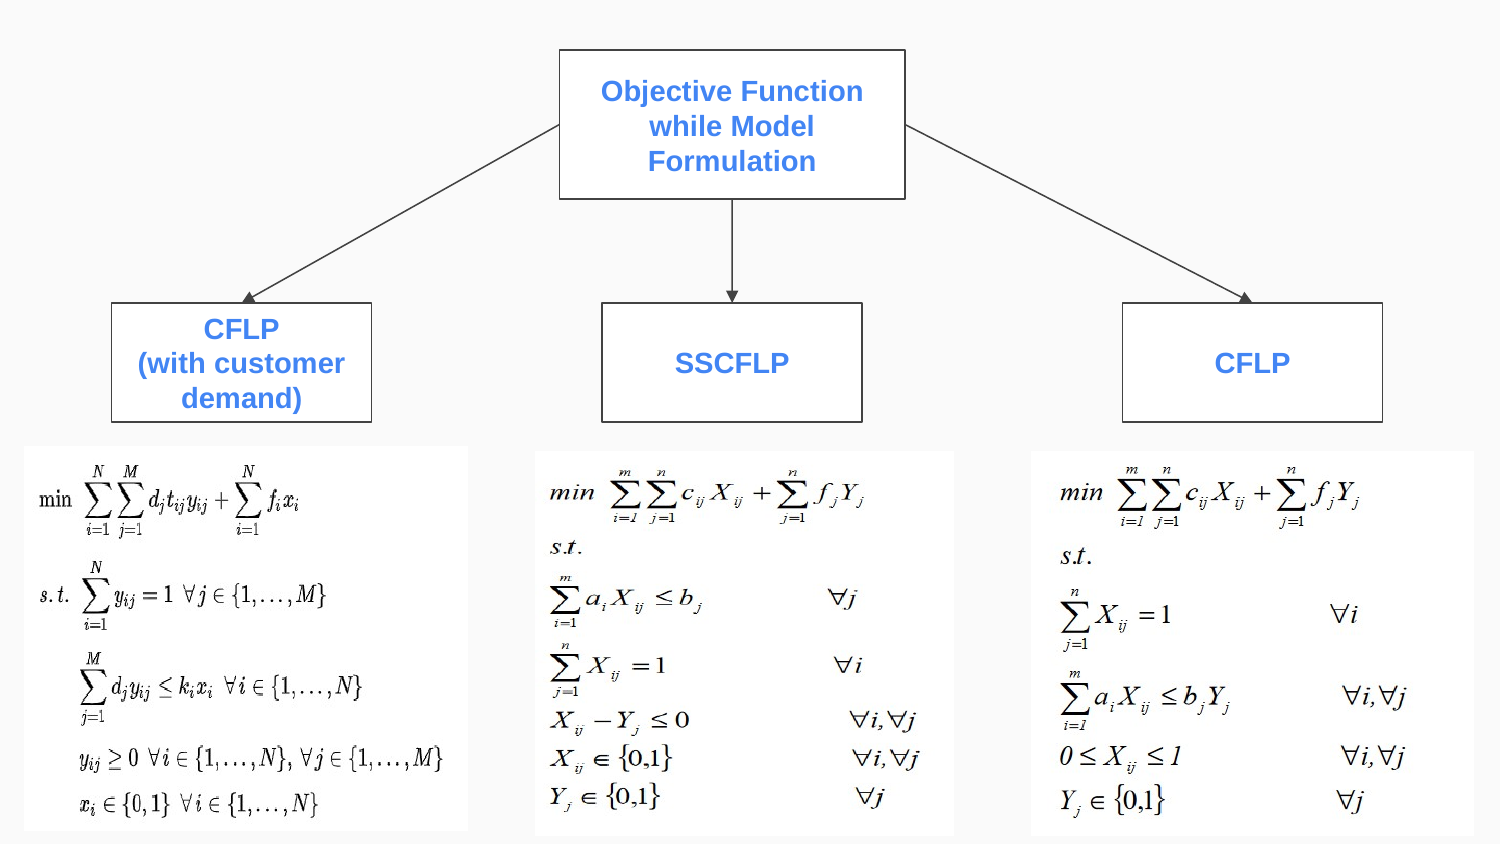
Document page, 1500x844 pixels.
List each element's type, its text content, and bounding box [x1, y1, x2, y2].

text_box SSCFLP [602, 302, 863, 422]
picture [1031, 451, 1474, 836]
text_box Objective Function while Model Formulation [559, 50, 906, 199]
text_box CFLP (with customer demand) [111, 302, 372, 422]
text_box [241, 124, 560, 304]
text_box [904, 124, 1253, 304]
text_box CFLP [1122, 302, 1383, 422]
picture [535, 451, 954, 836]
picture [24, 446, 468, 831]
